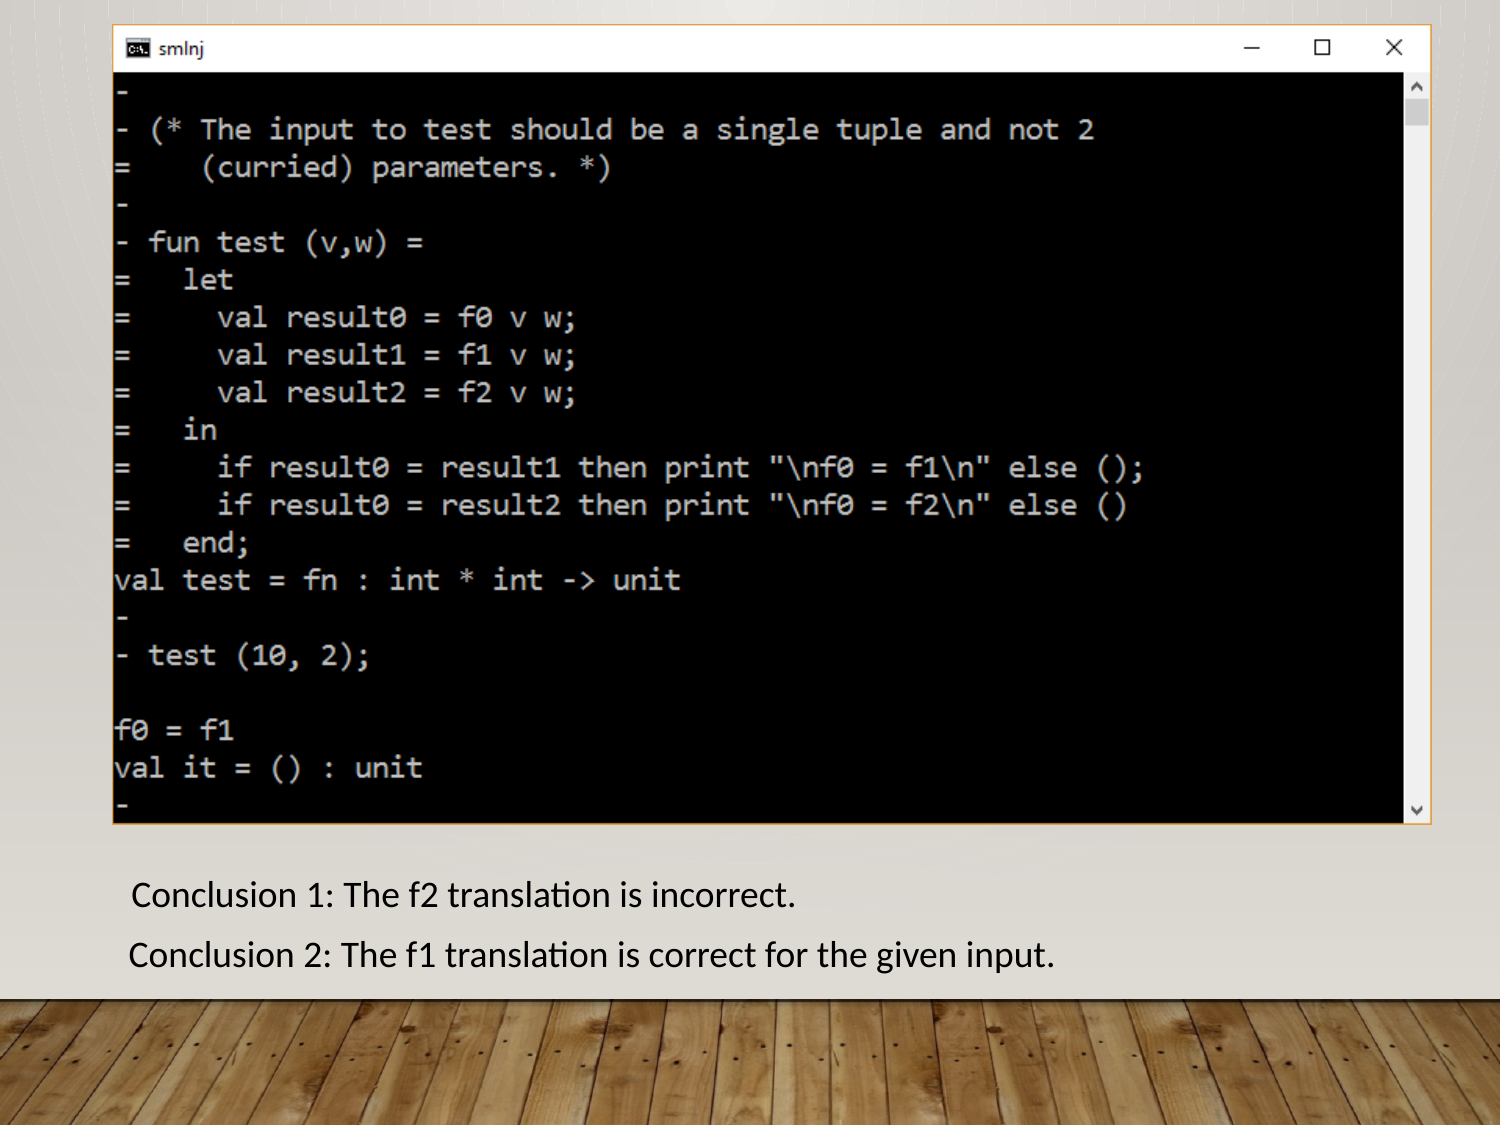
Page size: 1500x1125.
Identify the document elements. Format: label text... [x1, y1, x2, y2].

text_box Conclusion 1: The f2 translation is incorrect. [116, 862, 813, 923]
text_box Conclusion 2: The f1 translation is correct for the given input. [114, 923, 1072, 983]
picture [0, 999, 1500, 1125]
picture [112, 24, 1432, 826]
